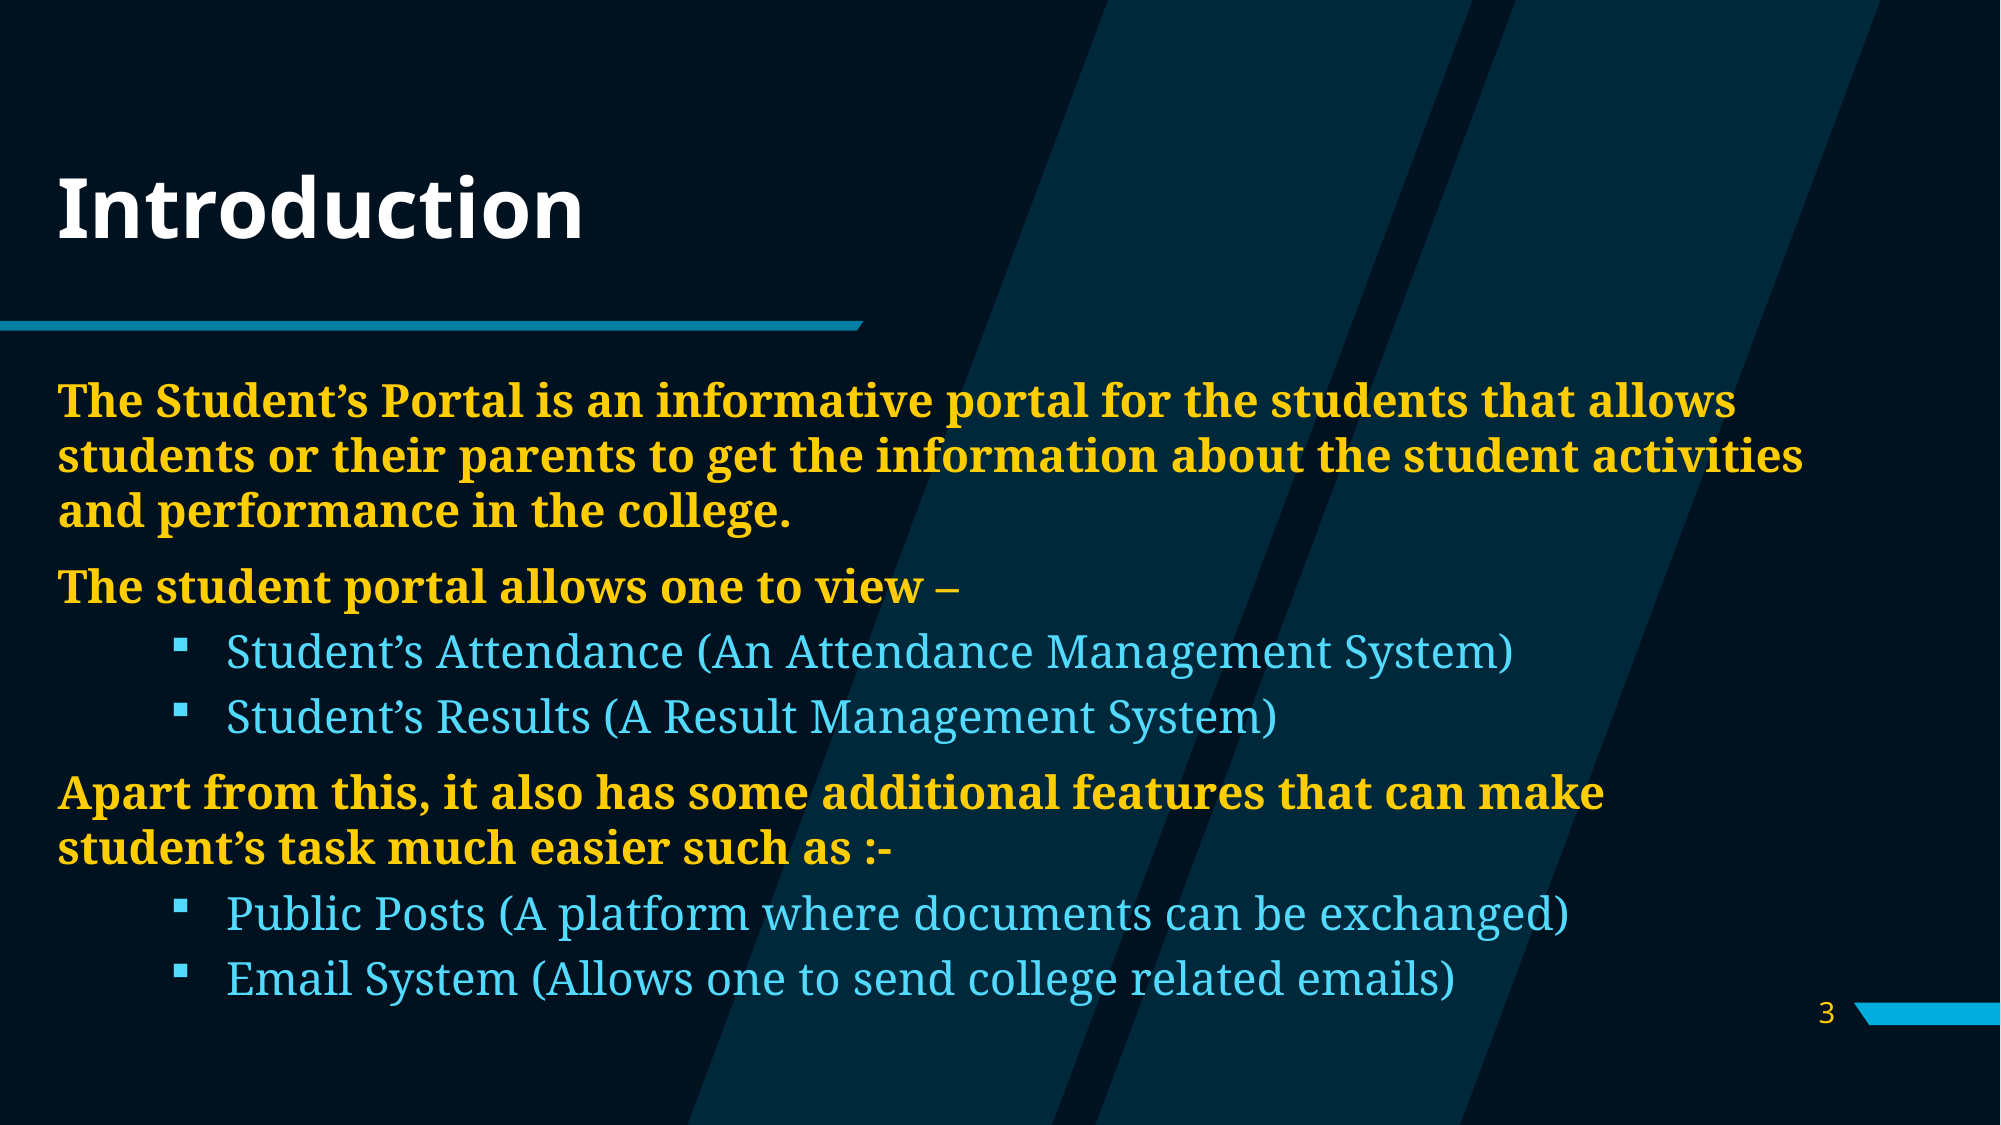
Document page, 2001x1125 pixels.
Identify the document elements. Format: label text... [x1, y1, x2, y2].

title Introduction [42, 118, 1053, 305]
list The Student’s Portal is an informative portal for the students that allows students or their parents to get the information about the student activities and performance in the college. The student portal allows one to view – Student’s Attendance (An Attendance Management System) Student’s Results (A Result Management System) Apart from this, it also has some additional features that can make student’s task much easier such as :- Public Posts (A platform where documents can be exchanged) Email System (Allows one to send college related emails) [42, 364, 1824, 1075]
slide_number 3 [1760, 984, 1851, 1045]
